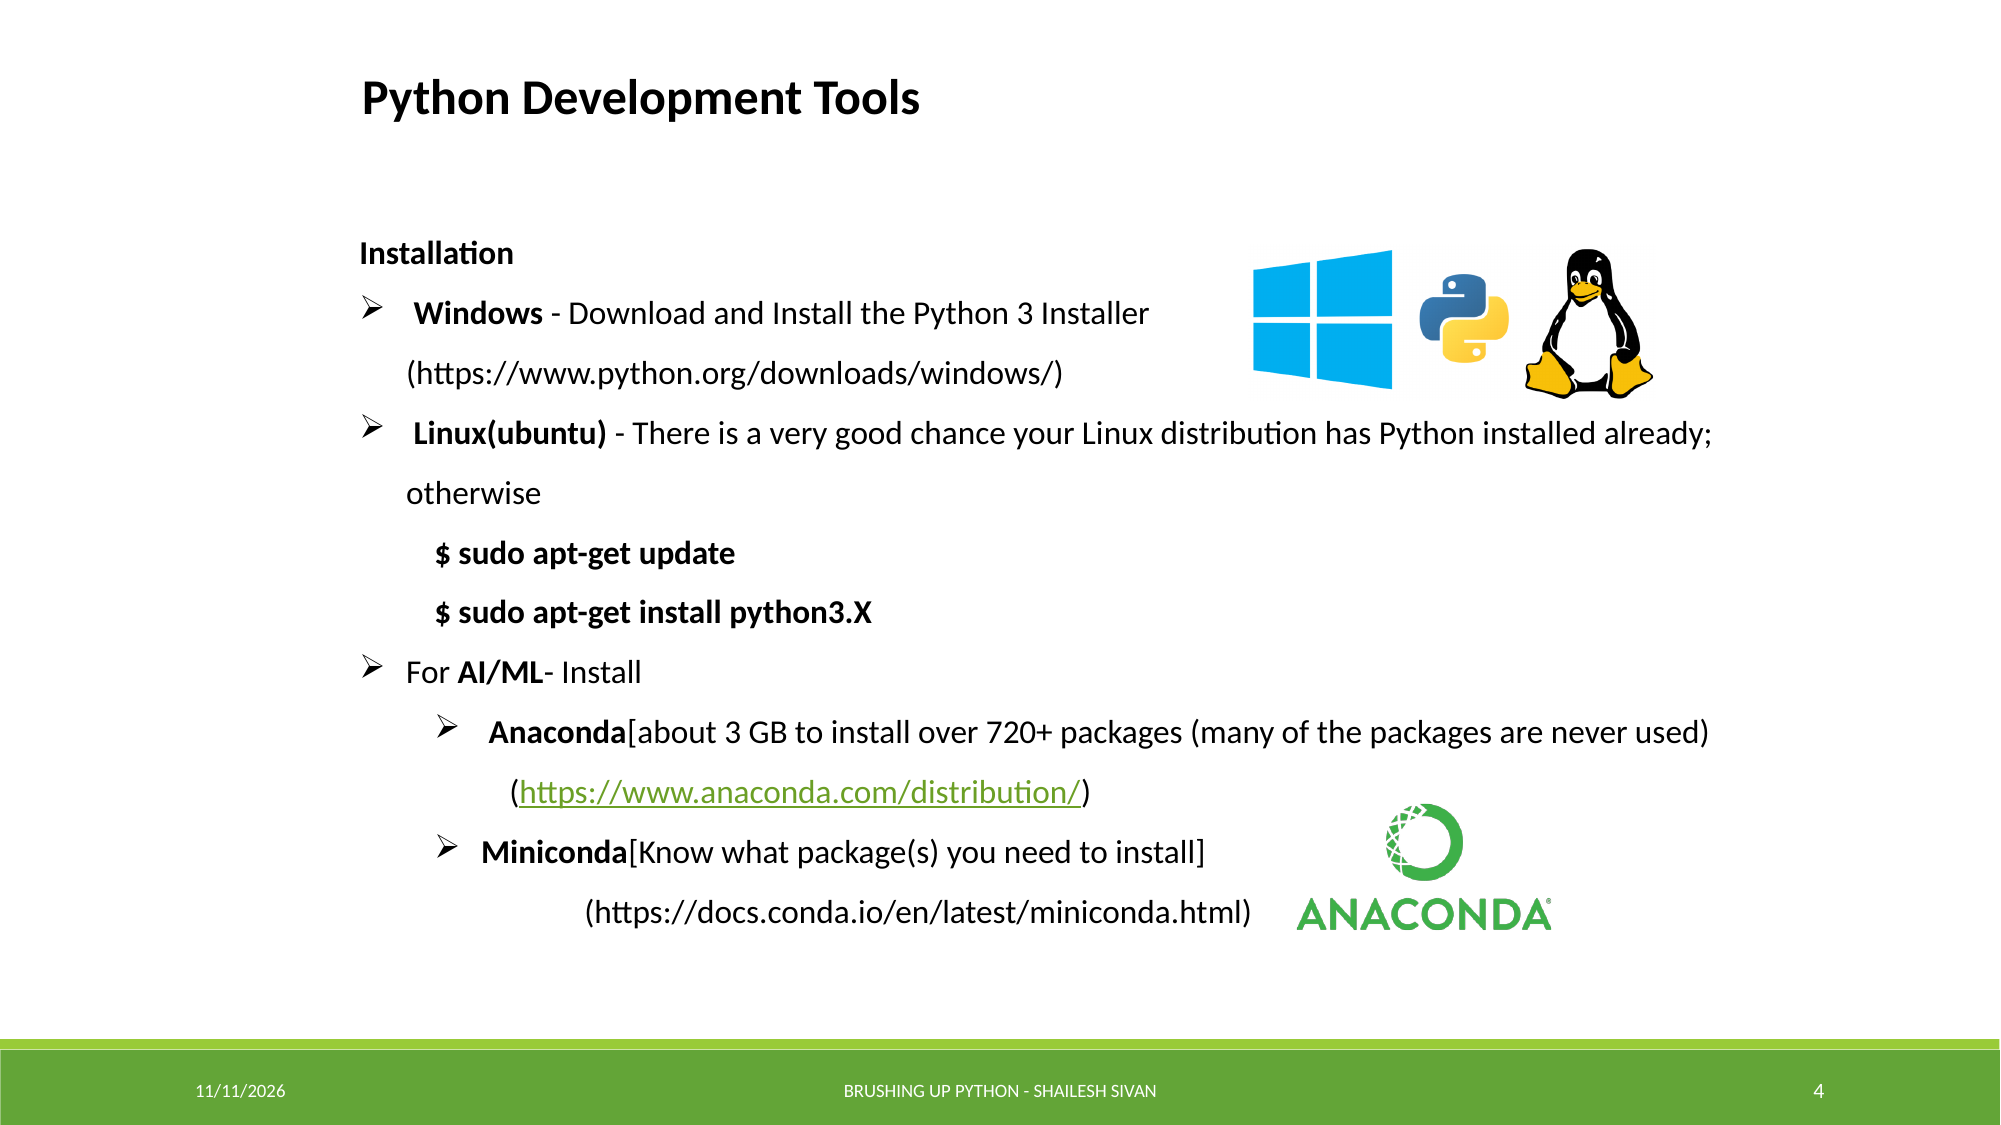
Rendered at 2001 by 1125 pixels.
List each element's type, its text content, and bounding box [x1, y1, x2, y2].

slide_number 4 [1624, 1059, 1840, 1120]
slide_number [180, 1059, 586, 1120]
text_box Installation Windows - Download and Install the Python 3 Installer (https://www.python.org/downloads/windows/) Linux(ubuntu) - There is a very good chance your Linux distribution has Python installed already; otherwise $ sudo apt-get update $ sudo apt-get install python3.X For AI/ML- Install Anaconda[about 3 GB to install over 720+ packages (many of the packages are never used) (https://www.anaconda.com/distribution/) Miniconda[Know what package(s) you need to install] (https://docs.conda.io/en/latest/miniconda.html) [344, 164, 1803, 998]
footer Brushing Up Python - Shailesh Sivan [604, 1059, 1396, 1120]
picture [1294, 801, 1556, 933]
text_box Python Development Tools [347, 56, 947, 192]
picture [1248, 243, 1656, 401]
